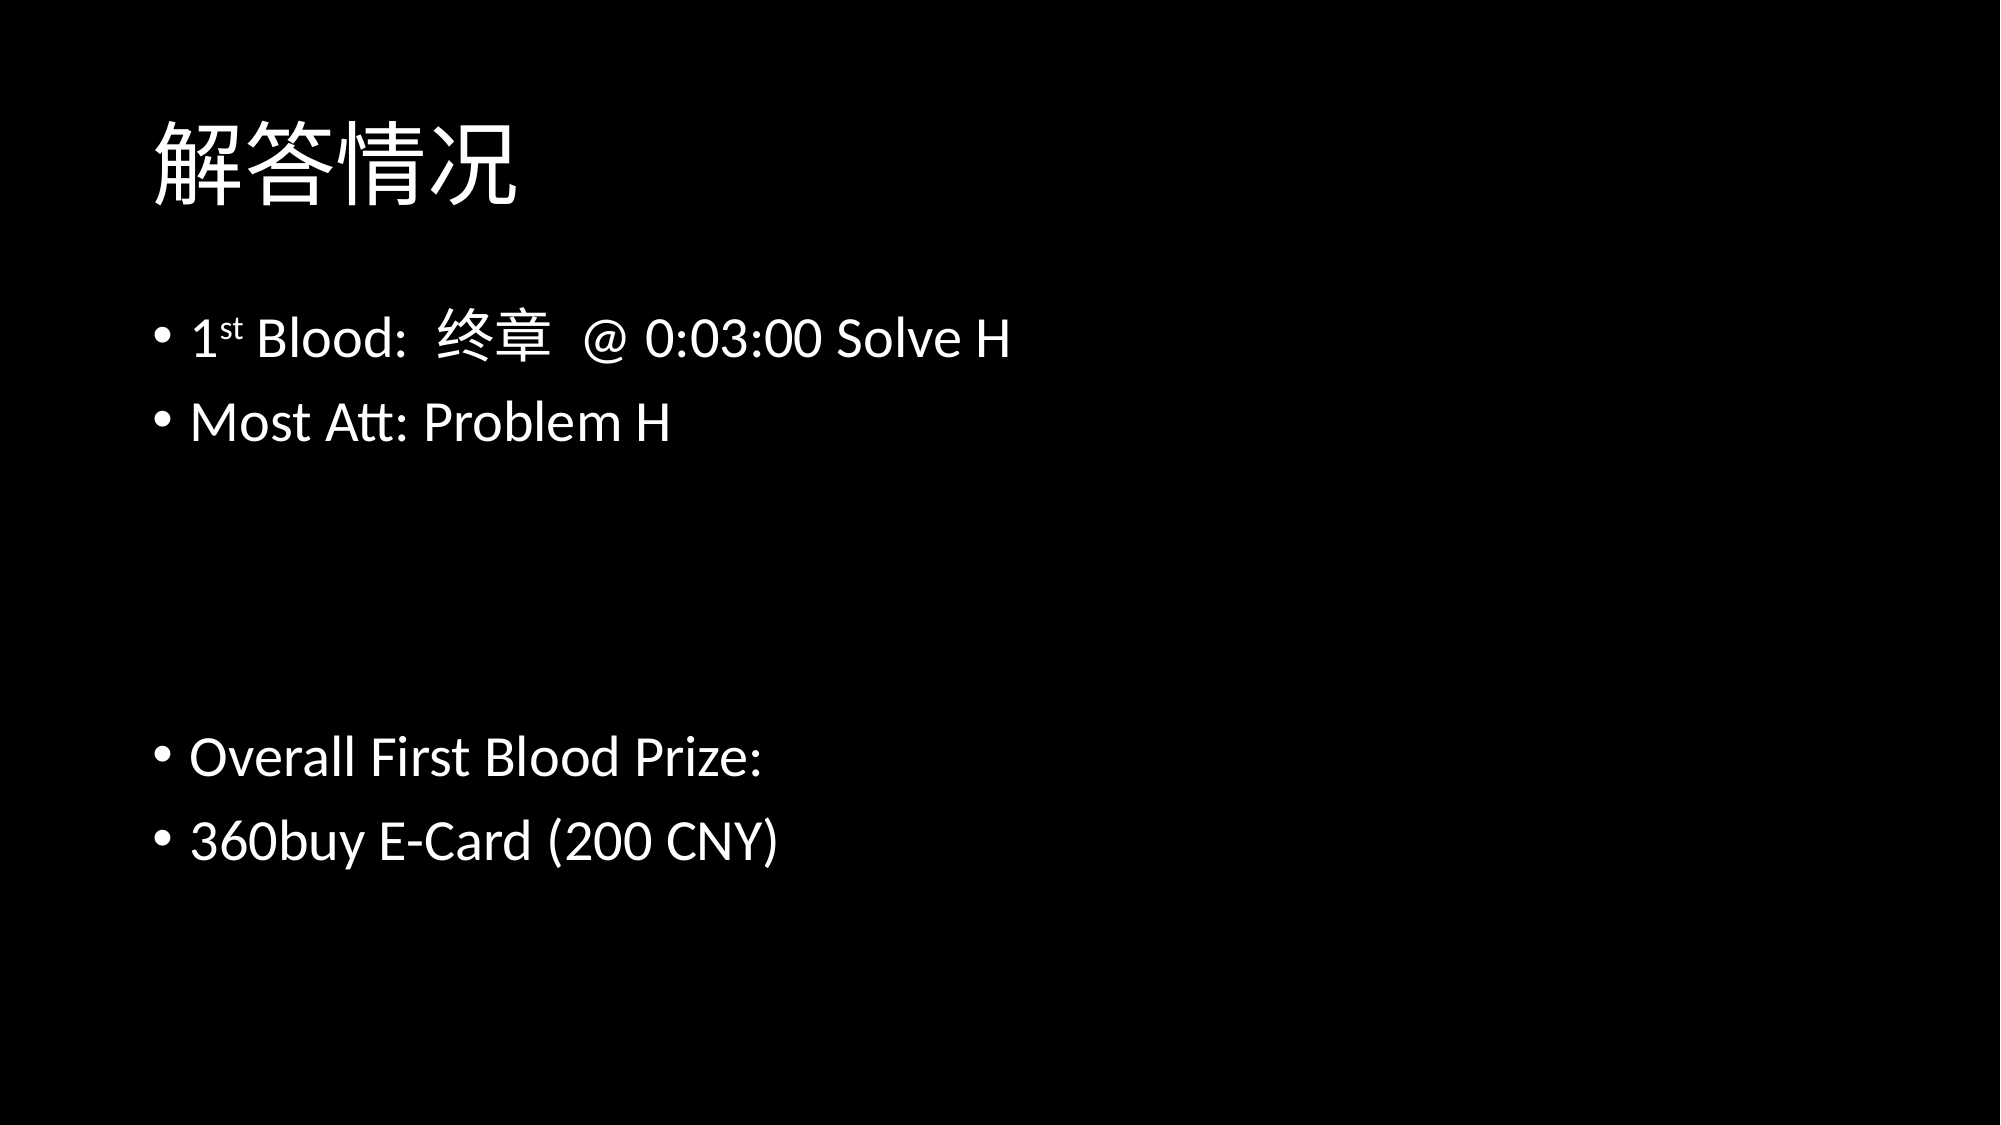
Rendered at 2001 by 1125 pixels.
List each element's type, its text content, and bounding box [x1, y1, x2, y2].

list 1st Blood: 终章 @ 0:03:00 Solve H Most Att: Problem H Overall First Blood Prize: 360buy E-Card (200 CNY) [137, 299, 1863, 1014]
title 解答情况 [137, 59, 1863, 278]
